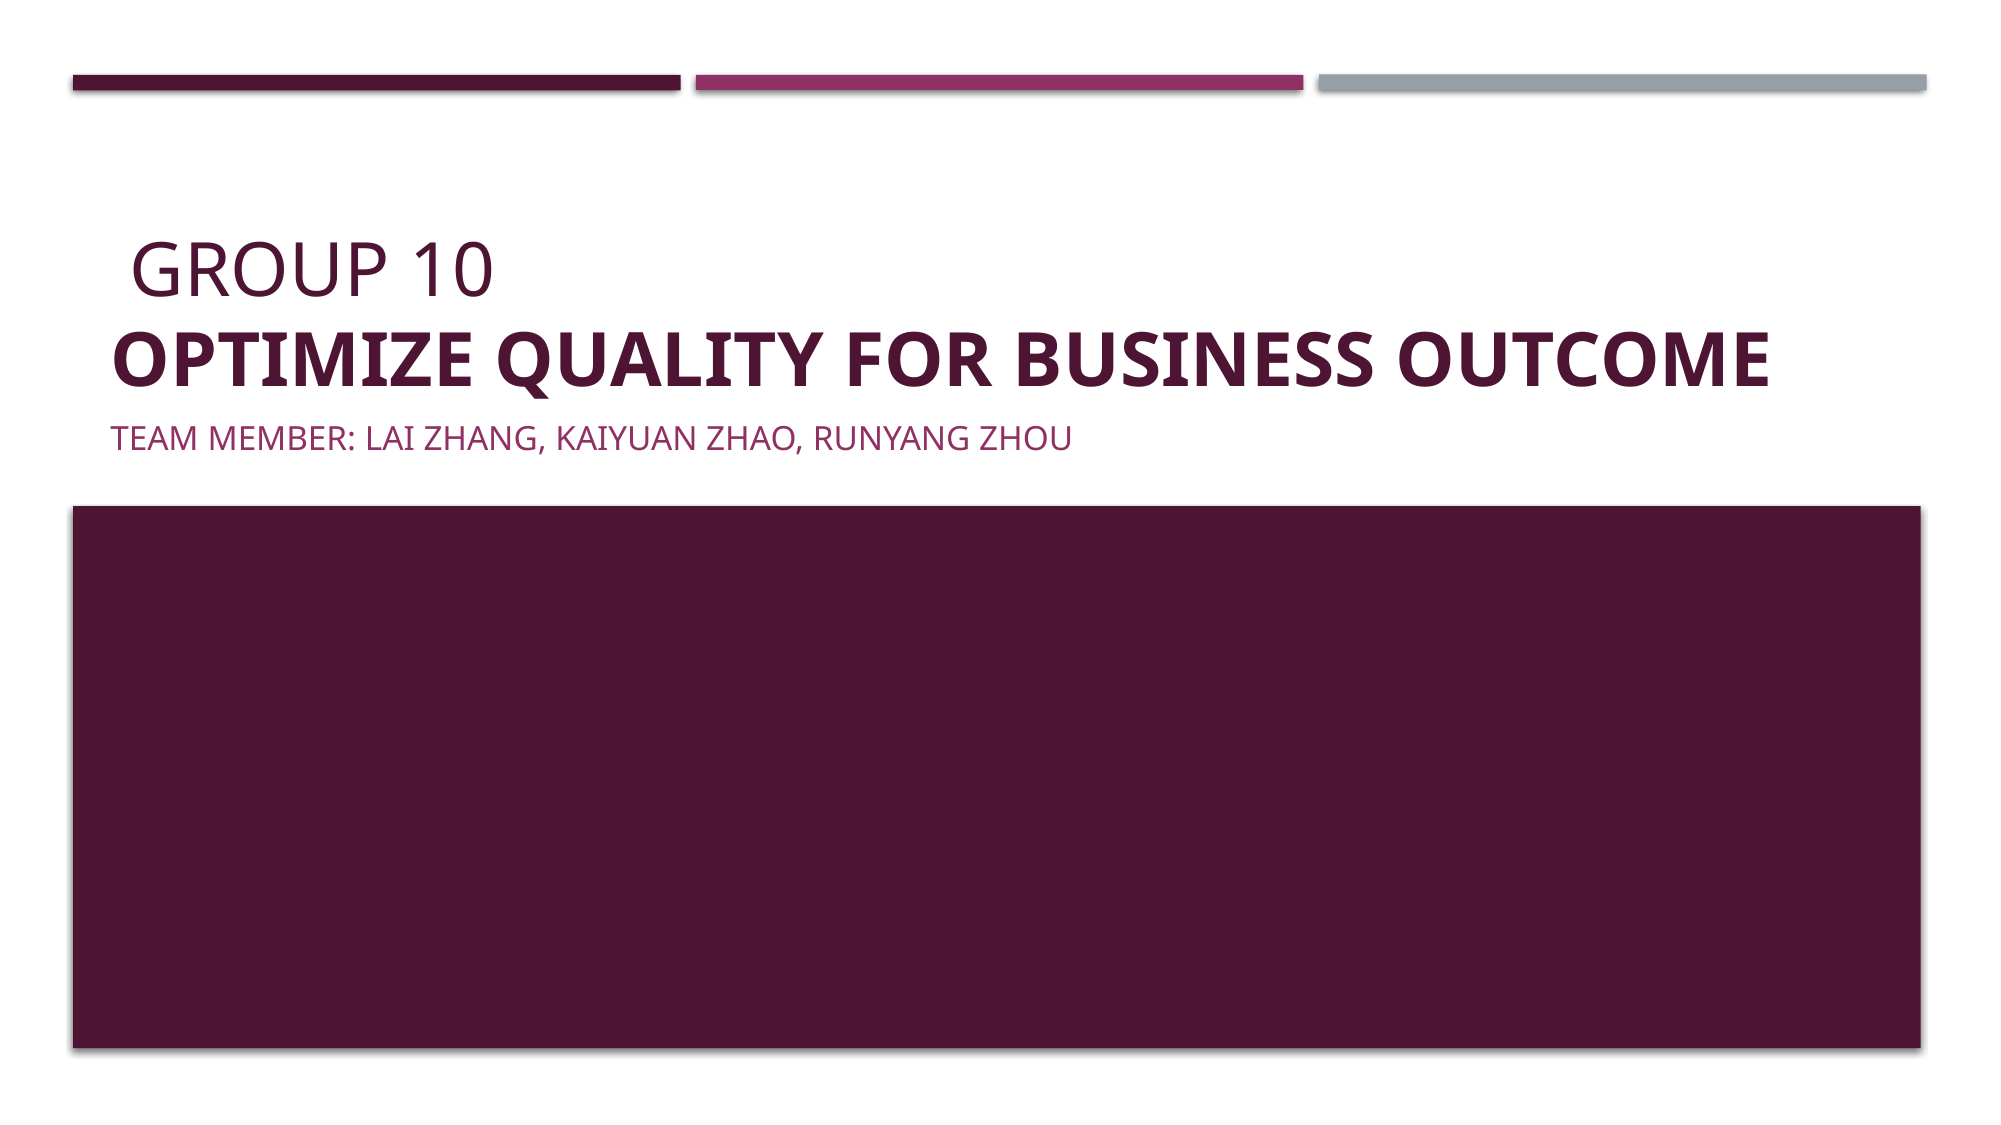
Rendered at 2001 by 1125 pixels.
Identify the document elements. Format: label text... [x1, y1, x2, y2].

subtitle Team member: Lai zhang, Kaiyuan zhao, runyang zhou [95, 409, 1899, 507]
title Group 10 Optimize Quality for Business Outcome [95, 167, 1899, 409]
